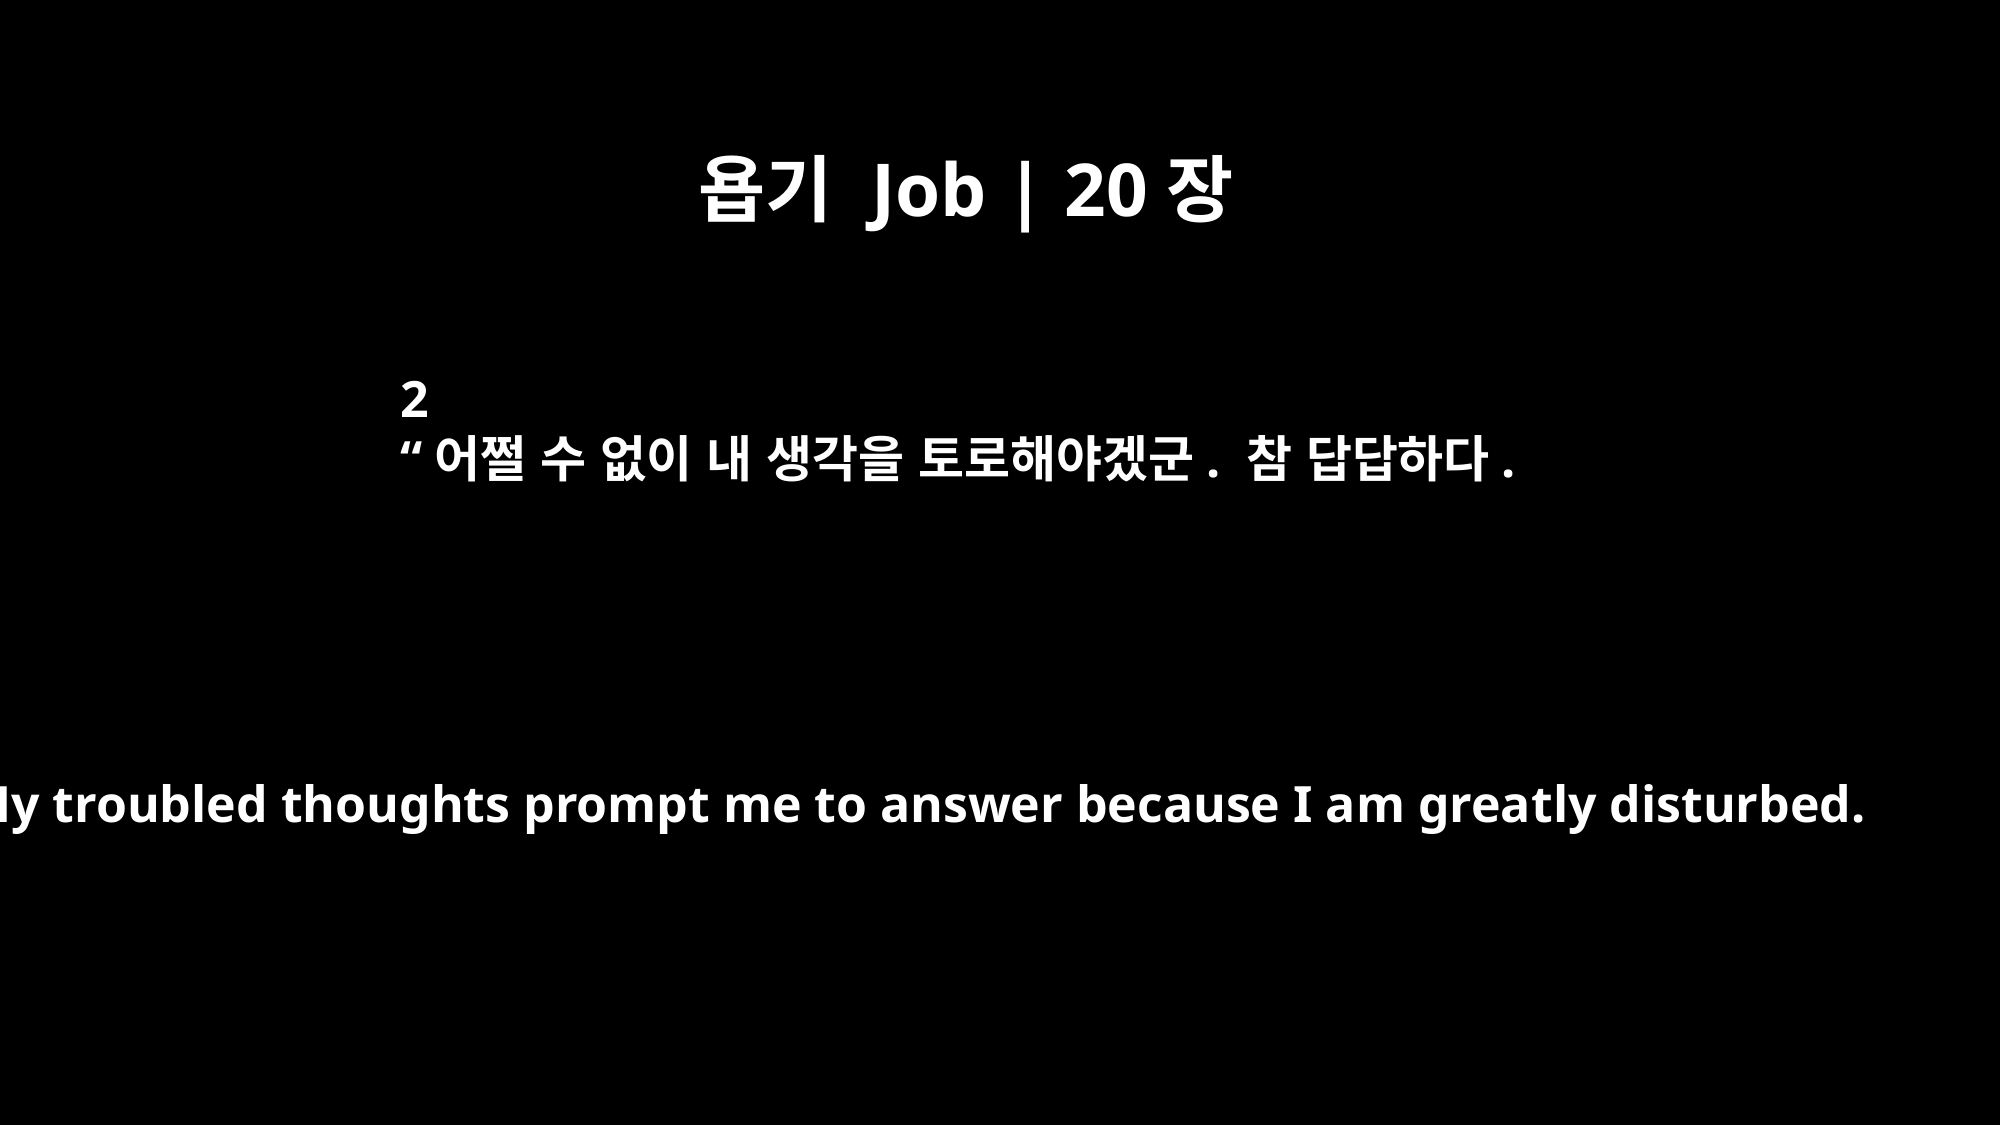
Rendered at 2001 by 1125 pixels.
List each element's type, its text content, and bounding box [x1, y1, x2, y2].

text_box 2 “어쩔 수 없이 내 생각을 토로해야겠군. 참 답답하다. [385, 359, 1532, 495]
text_box 욥기 Job | 20장 [683, 136, 1249, 239]
text_box "My troubled thoughts prompt me to answer because I am greatly disturbed. [0, 764, 1882, 840]
